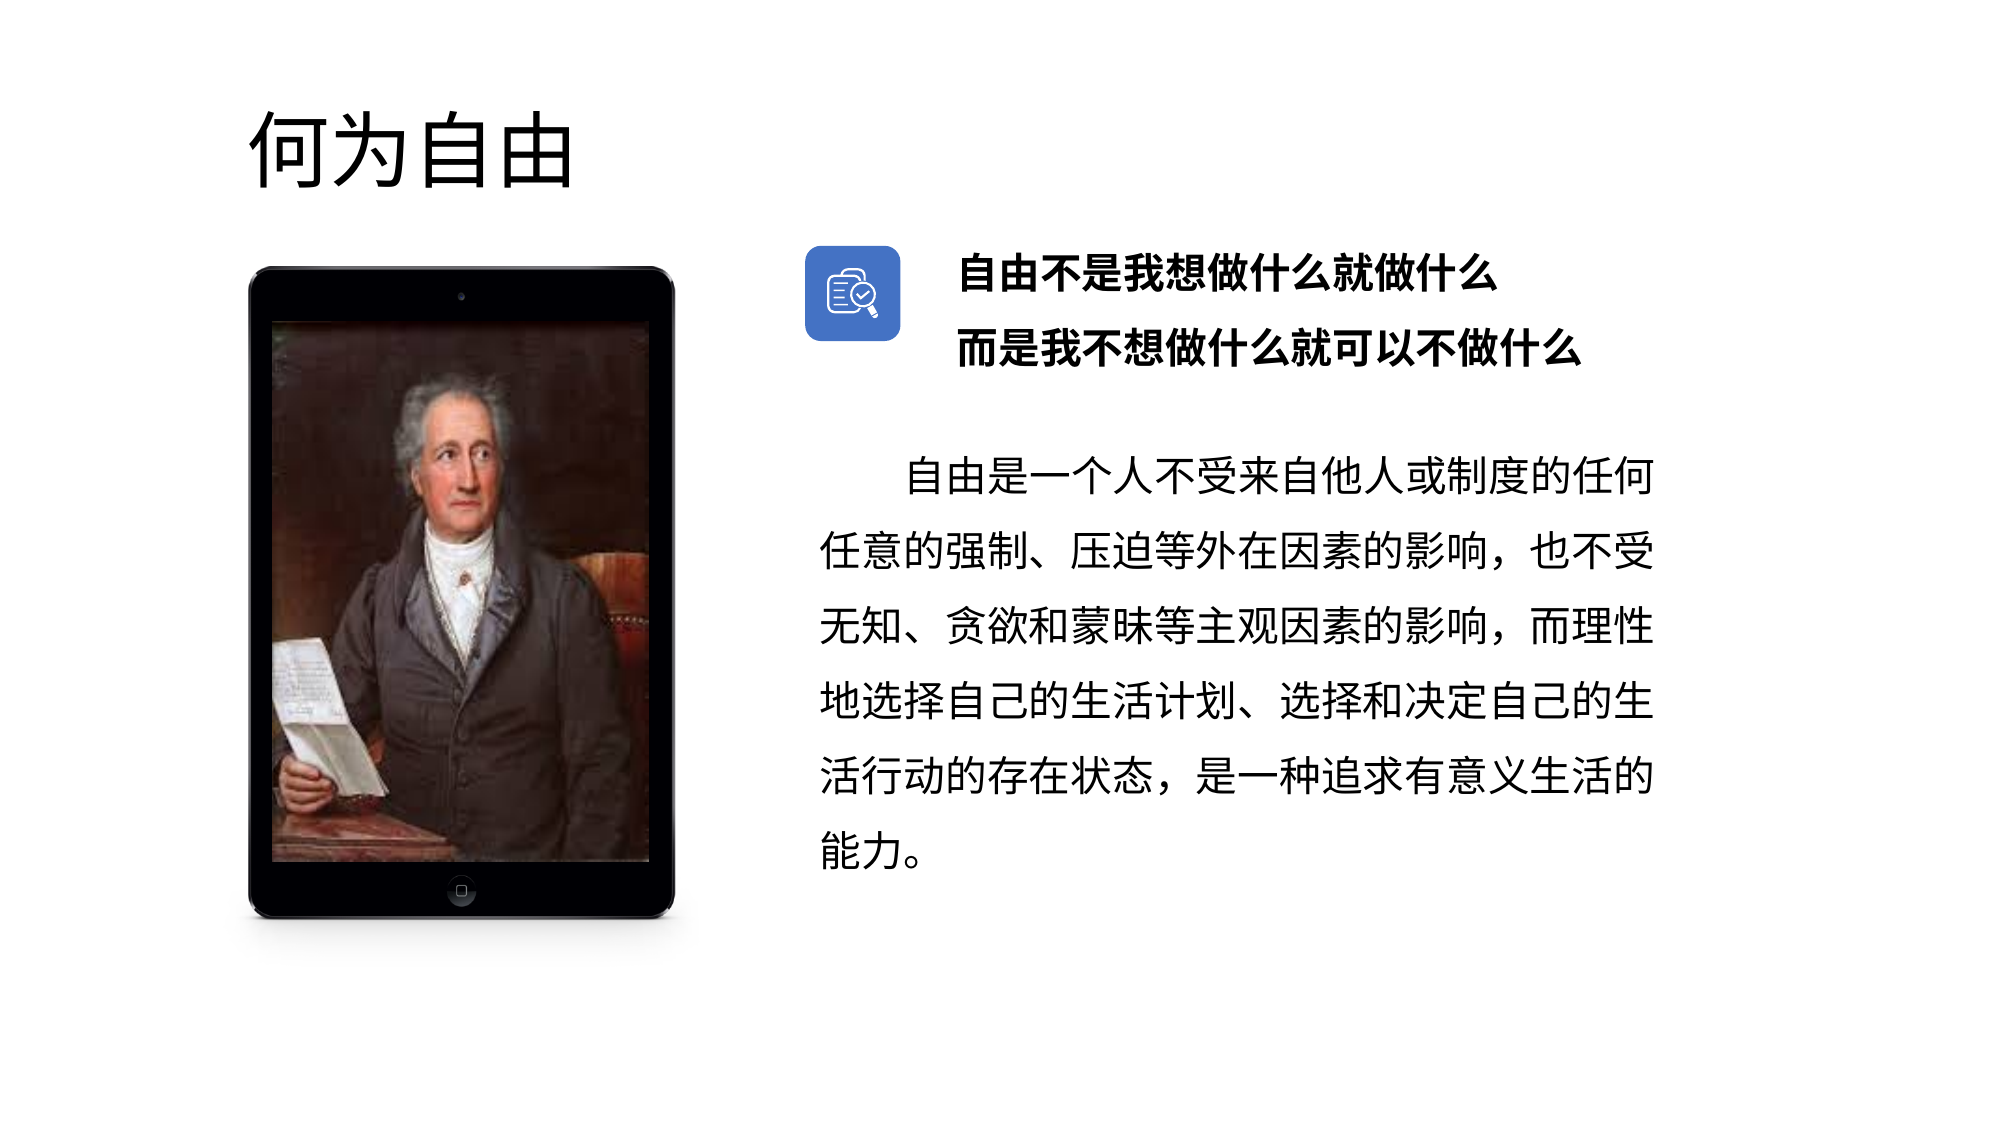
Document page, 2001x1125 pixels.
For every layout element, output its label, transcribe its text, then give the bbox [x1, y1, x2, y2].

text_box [805, 214, 1690, 373]
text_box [222, 90, 700, 968]
text_box 自由是一个人不受来自他人或制度的任何任意的强制、压迫等外在因素的影响，也不受无知、贪欲和蒙昧等主观因素的影响，而理性地选择自己的生活计划、选择和决定自己的生活行动的存在状态，是一种追求有意义生活的能力。 [805, 417, 1703, 882]
